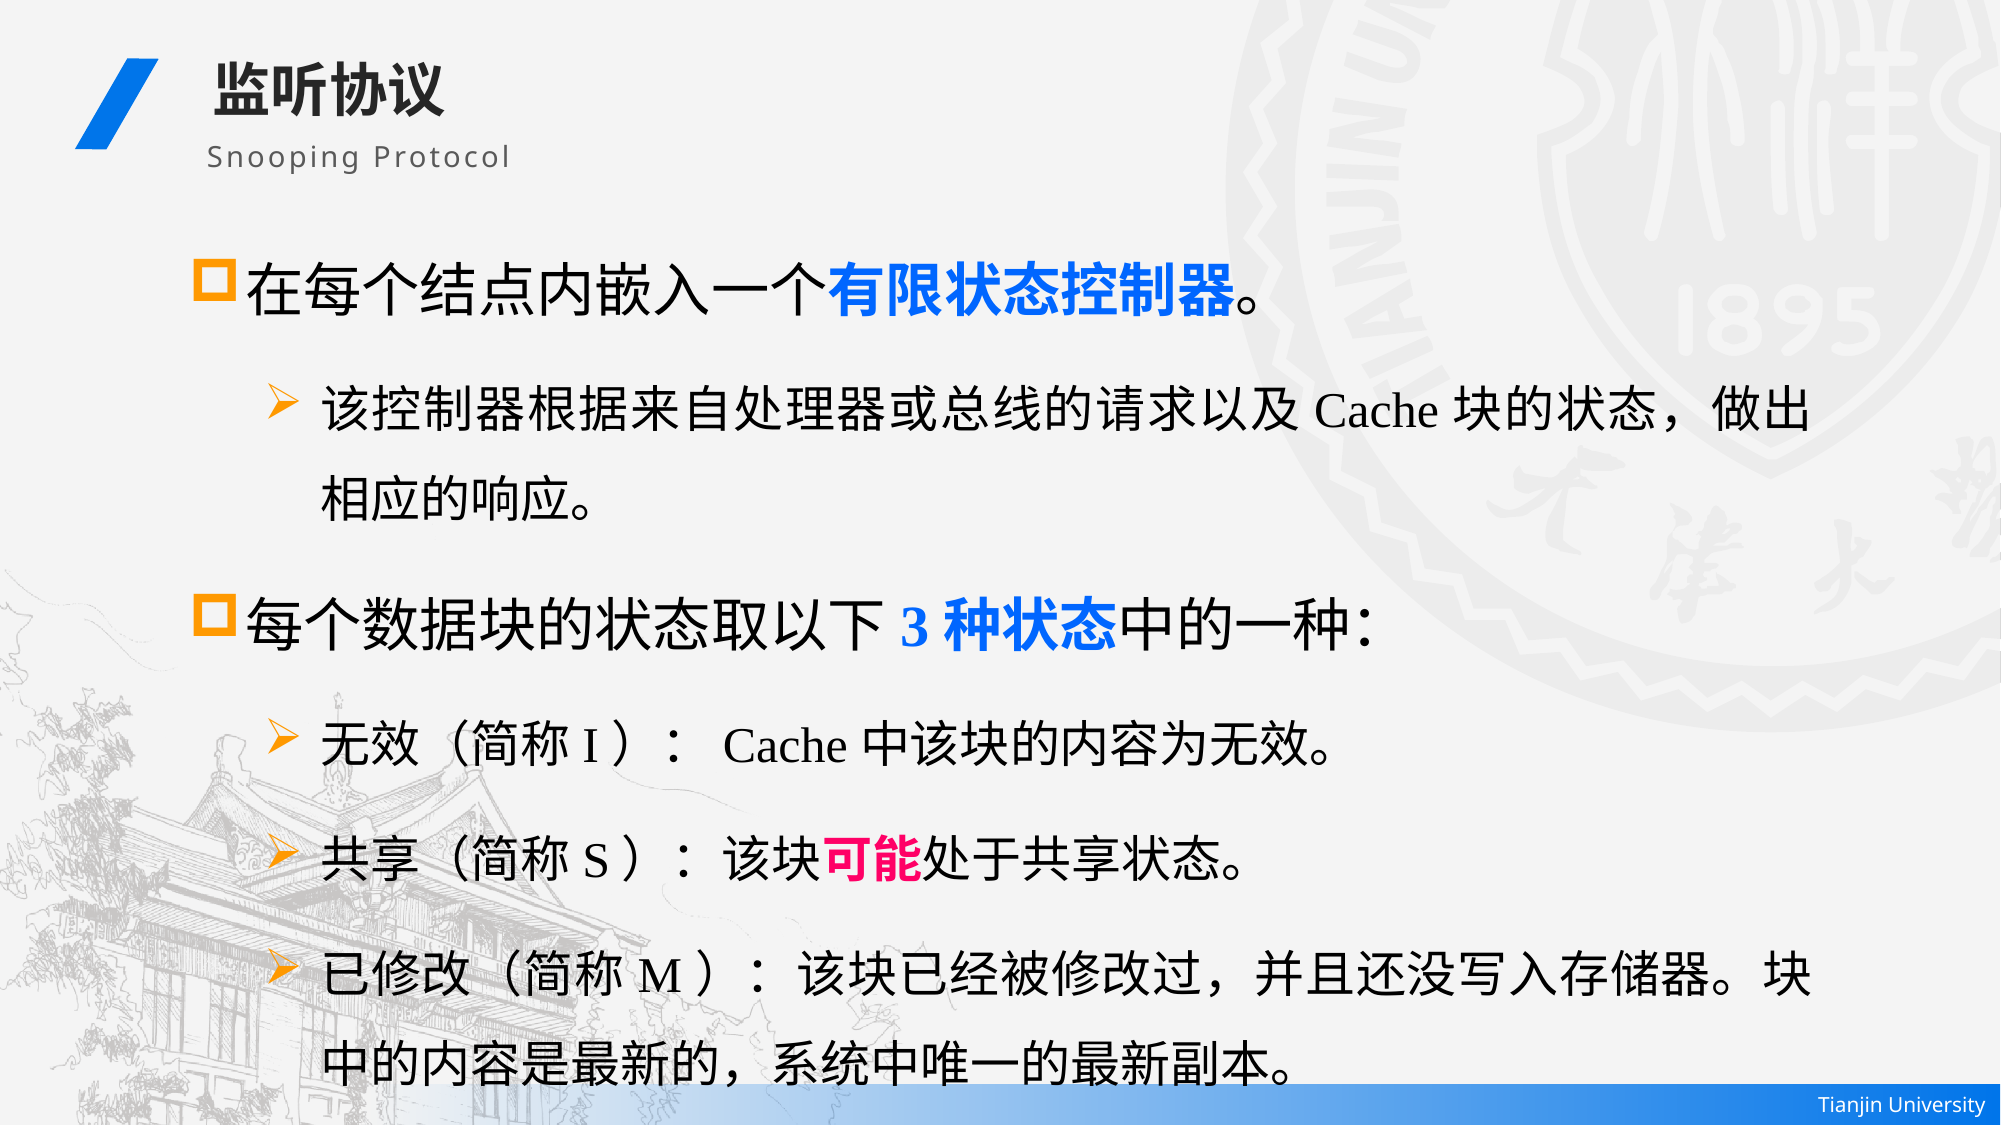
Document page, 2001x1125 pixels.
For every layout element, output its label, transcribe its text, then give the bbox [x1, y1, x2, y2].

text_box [148, 45, 568, 182]
text_box [74, 58, 148, 150]
text_box 在每个结点内嵌入一个有限状态控制器。 该控制器根据来自处理器或总线的请求以及Cache块的状态，做出相应的响应。 每个数据块的状态取以下3种状态中的一种： 无效（简称I）：Cache中该块的内容为无效。 共享（简称S）：该块可能处于共享状态。 已修改（简称M）：该块已经被修改过，并且还没写入存储器。块中的内容是最新的，系统中唯一的最新副本。 [174, 210, 1828, 1101]
